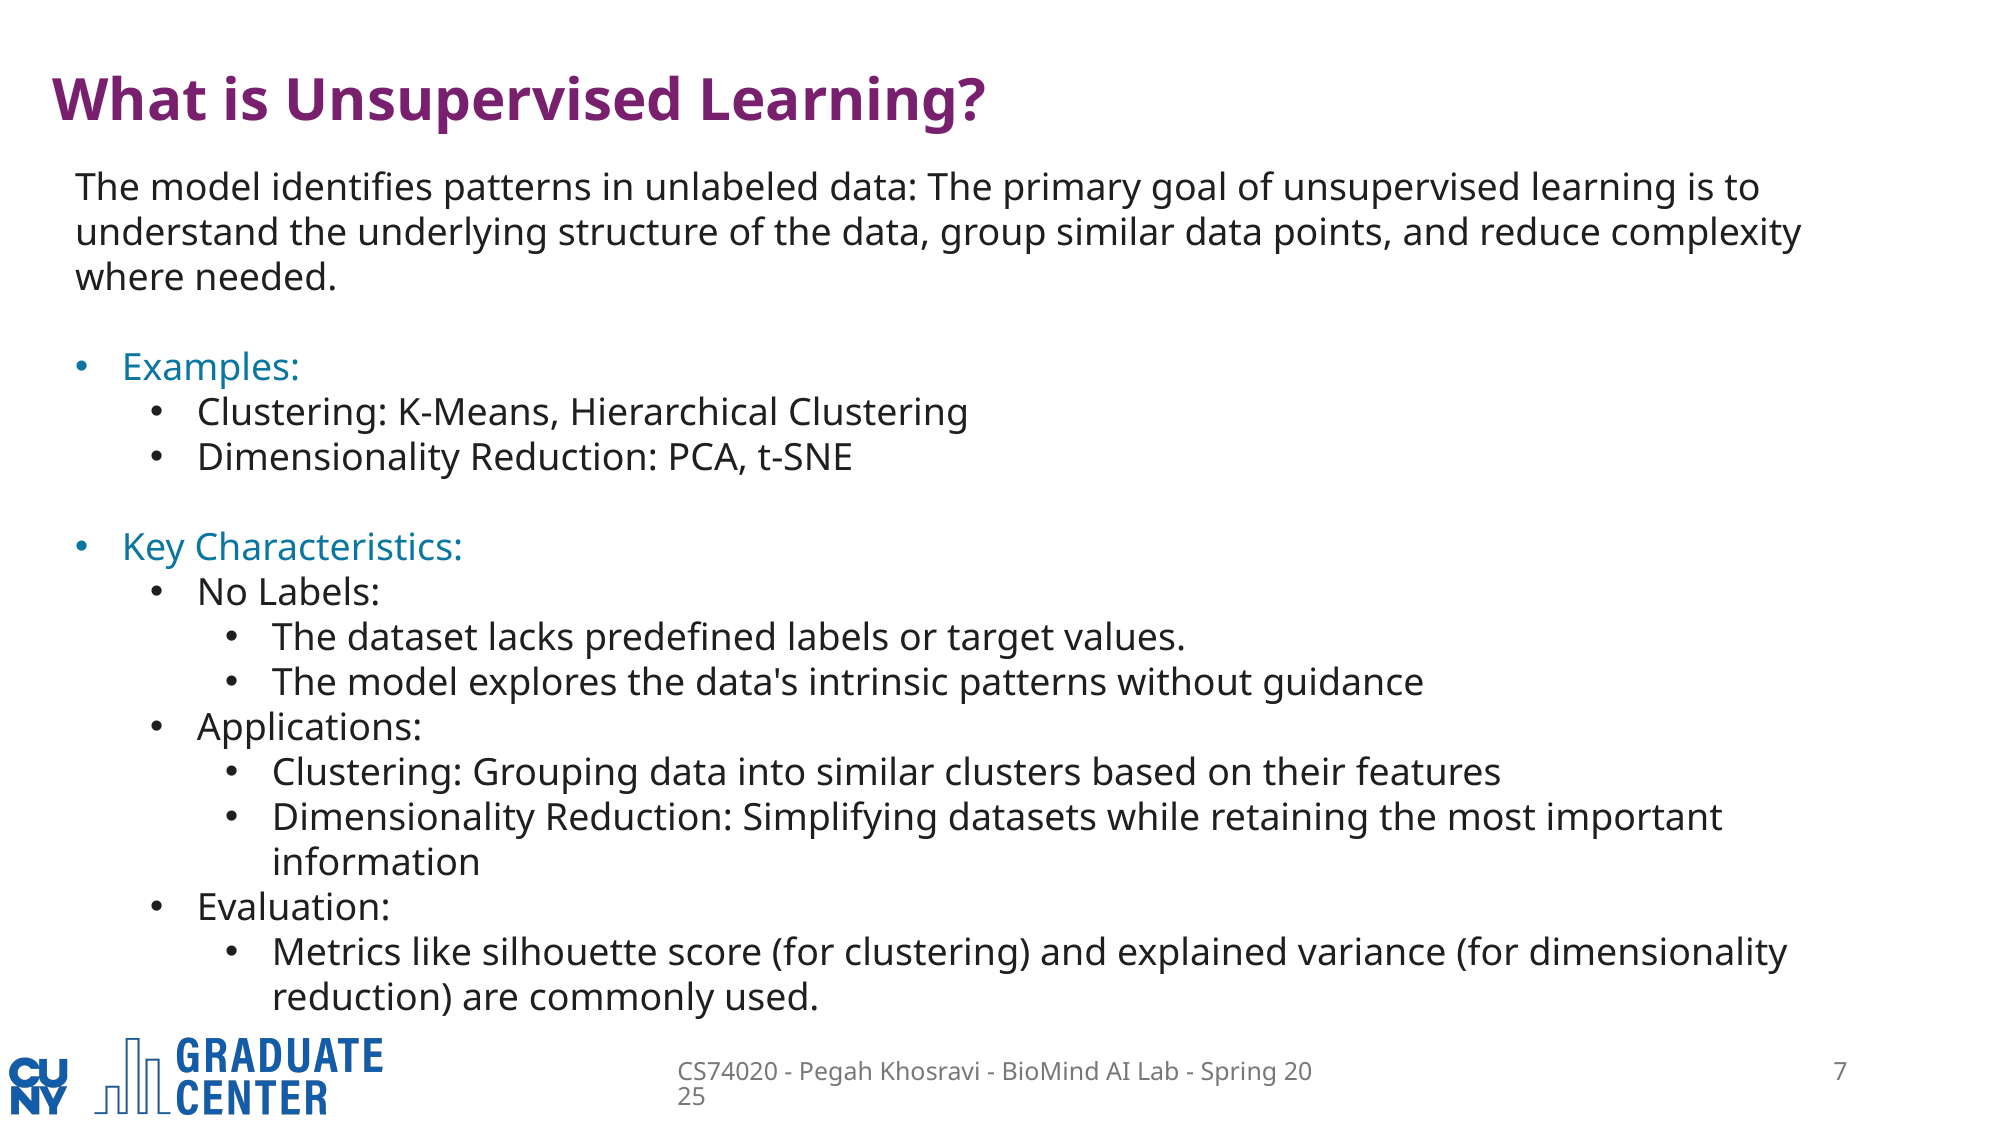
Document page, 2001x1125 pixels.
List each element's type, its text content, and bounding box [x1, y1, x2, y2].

slide_number 6 [1412, 1042, 1863, 1103]
text_box What is Unsupervised Learning? [38, 54, 1841, 140]
picture [0, 1025, 394, 1125]
text_box The model identifies patterns in unlabeled data: The primary goal of unsupervised learning is to understand the underlying structure of the data, group similar data points, and reduce complexity where needed. Examples: Clustering: K-Means, Hierarchical Clustering Dimensionality Reduction: PCA, t-SNE Key Characteristics: No Labels: The dataset lacks predefined labels or target values. The model explores the data's intrinsic patterns without guidance Applications: Clustering: Grouping data into similar clusters based on their features Dimensionality Reduction: Simplifying datasets while retaining the most important information Evaluation: Metrics like silhouette score (for clustering) and explained variance (for dimensionality reduction) are commonly used. [60, 155, 1863, 1026]
footer CS74020 - Pegah Khosravi - BioMind AI Lab - Spring 2025 [662, 1042, 1338, 1103]
